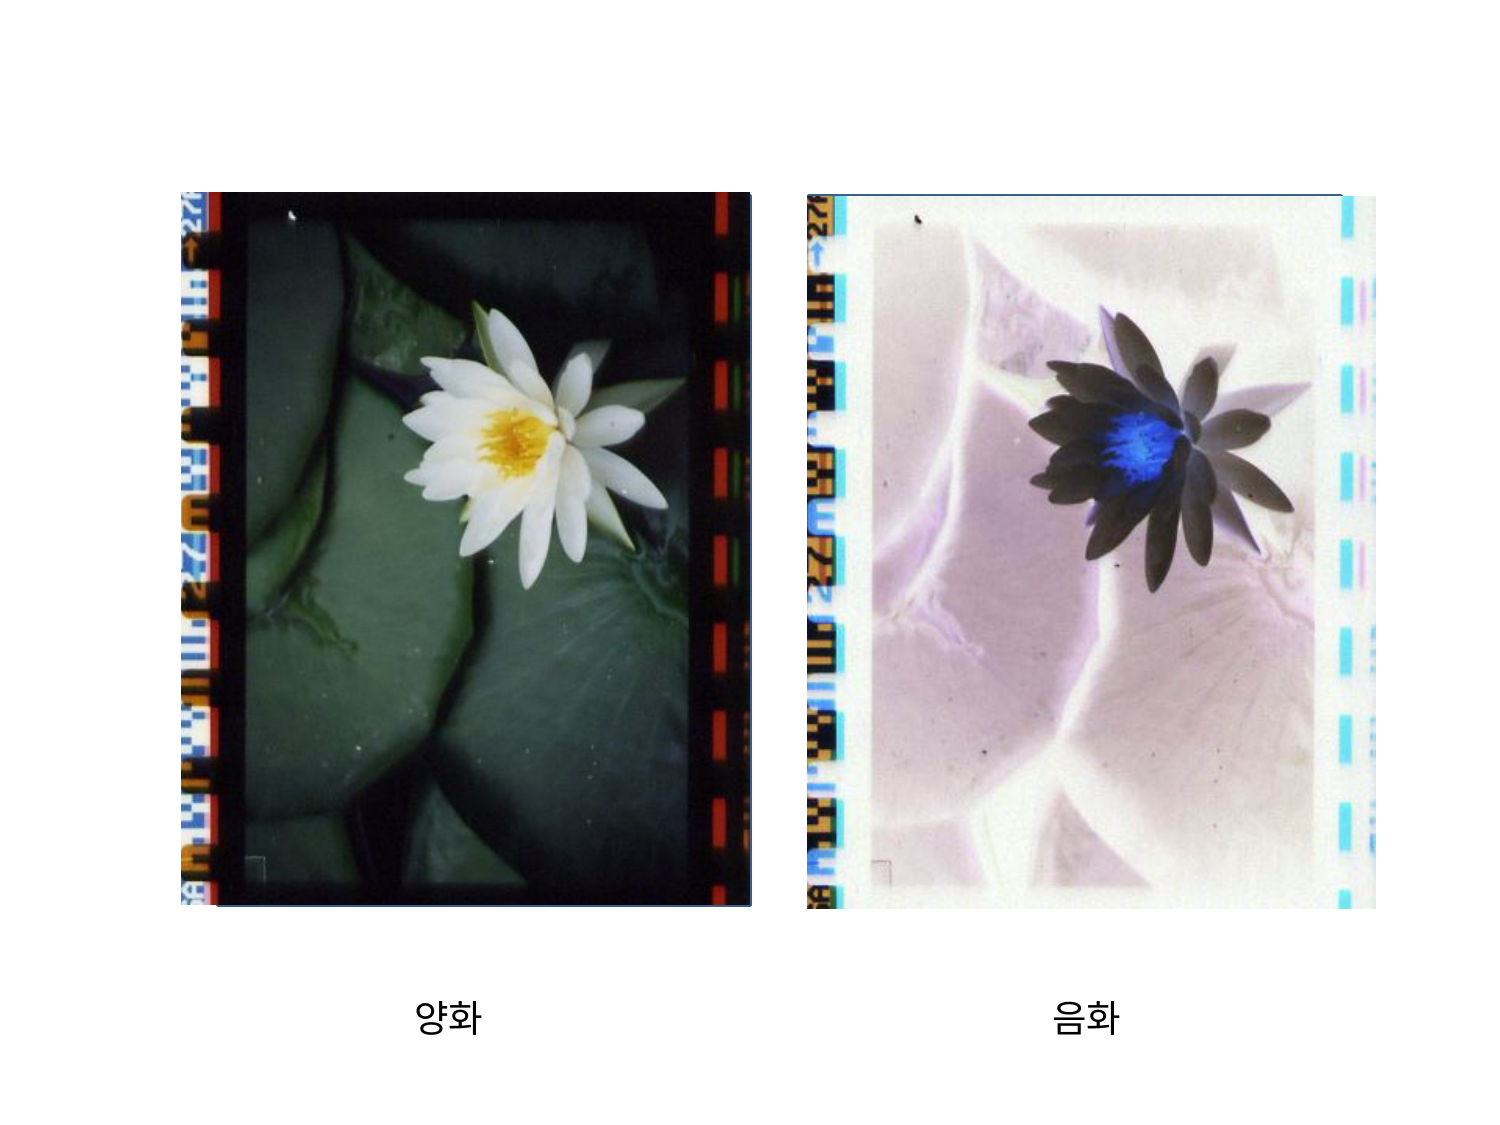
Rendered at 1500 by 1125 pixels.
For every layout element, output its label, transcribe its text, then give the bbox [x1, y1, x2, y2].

picture [180, 192, 751, 906]
text_box 양화 [324, 987, 573, 1048]
text_box 음화 [986, 987, 1187, 1048]
picture [806, 196, 1377, 910]
